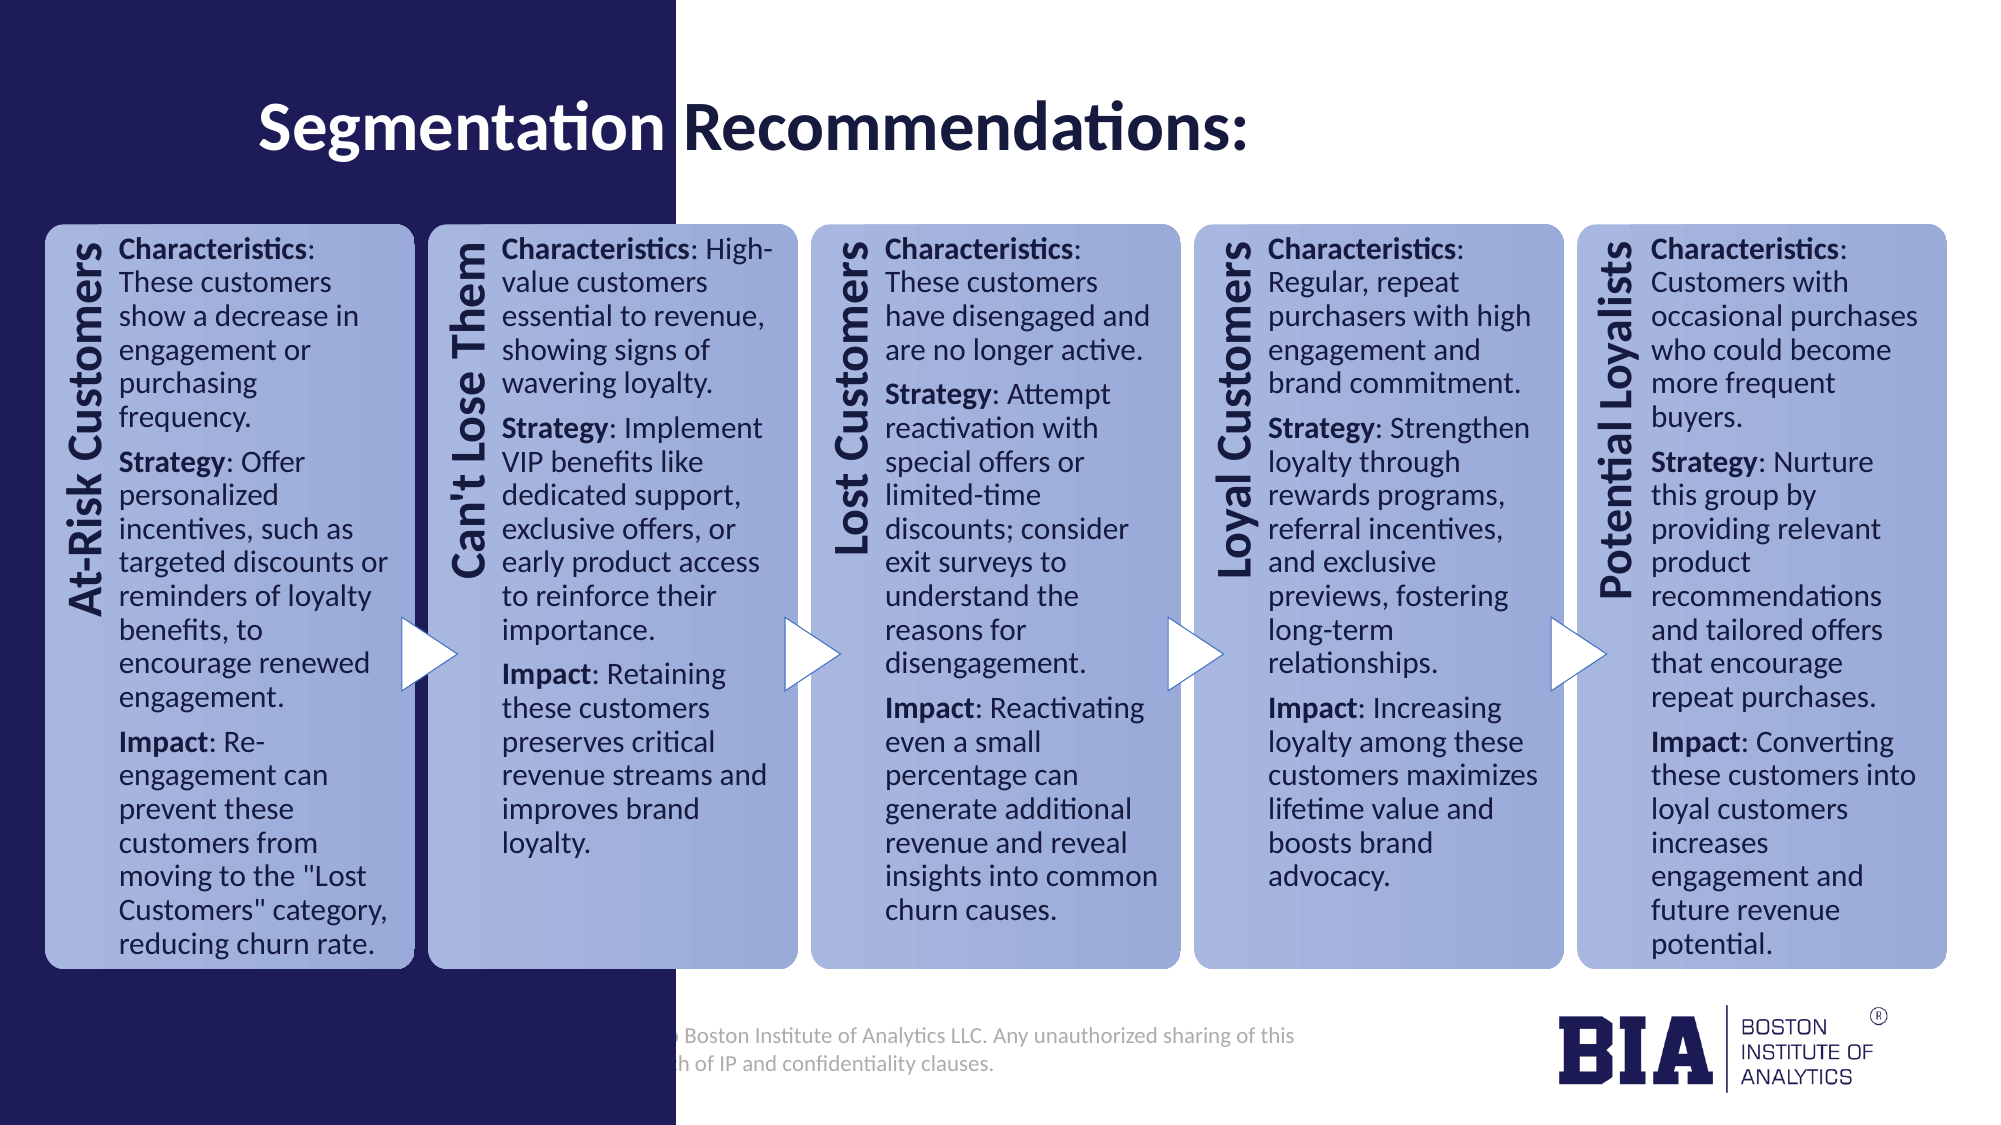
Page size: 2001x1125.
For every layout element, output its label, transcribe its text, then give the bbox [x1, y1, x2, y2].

picture [1557, 1003, 1889, 1094]
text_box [43, 224, 1949, 970]
title Segmentation Recommendations: [258, 0, 1461, 224]
